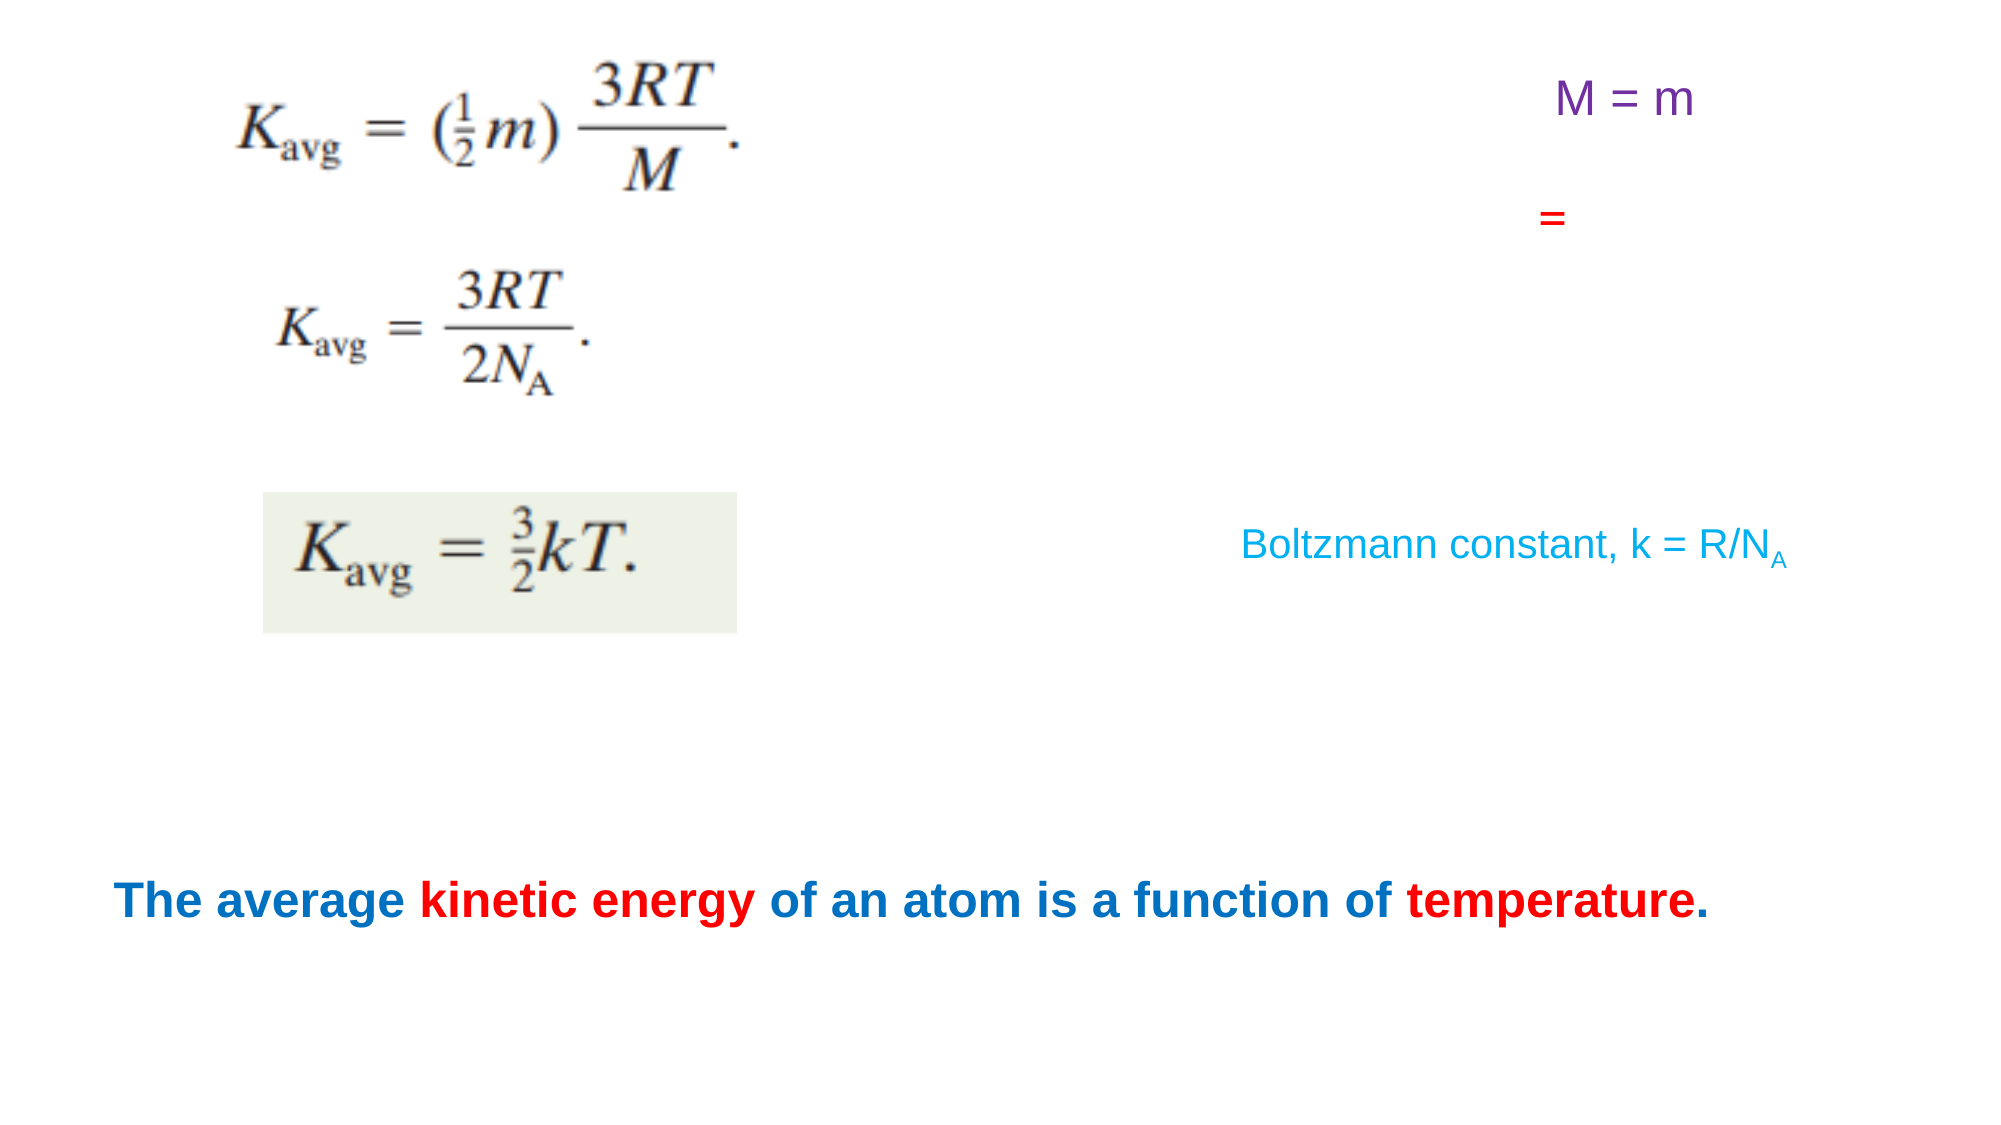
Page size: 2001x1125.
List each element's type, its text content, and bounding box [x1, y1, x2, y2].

picture [263, 492, 737, 644]
picture [212, 246, 622, 412]
text_box The average kinetic energy of an atom is a function of temperature. [99, 860, 1816, 936]
picture [185, 31, 912, 237]
text_box Boltzmann constant, k = R/NA [1225, 509, 1808, 581]
